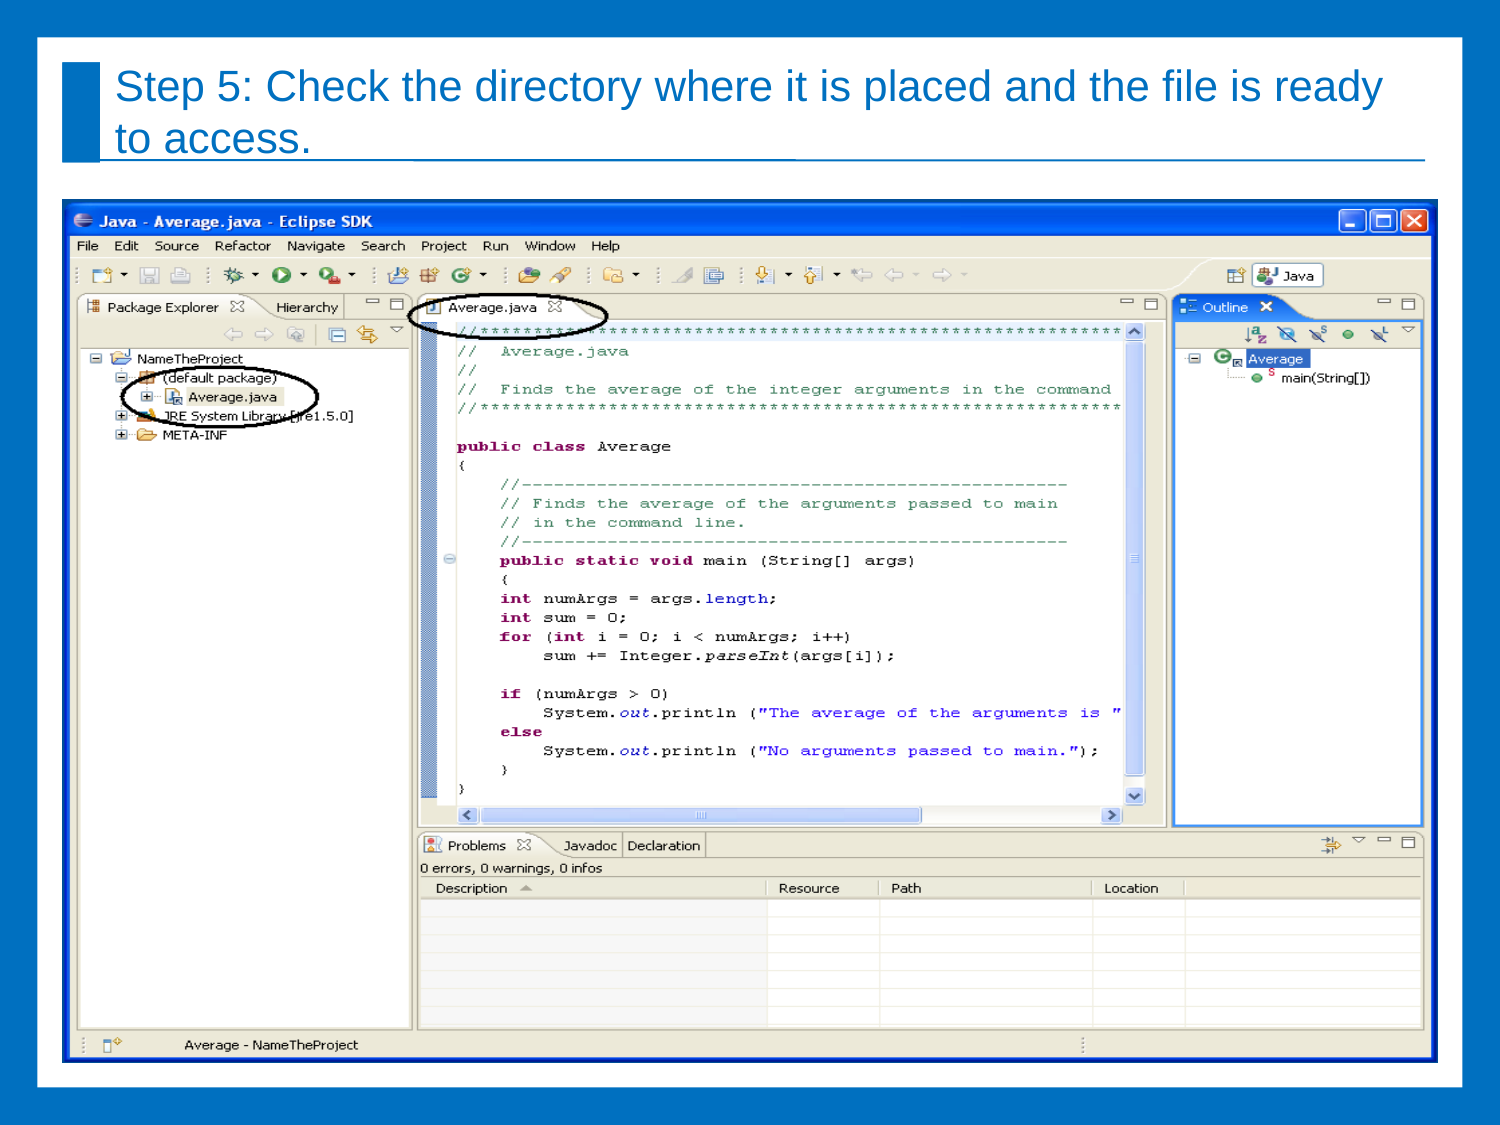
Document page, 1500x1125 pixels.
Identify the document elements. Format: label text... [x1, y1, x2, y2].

title Step 5: Check the directory where it is placed and the file is ready to access. [99, 44, 1438, 176]
picture [62, 199, 1438, 1063]
